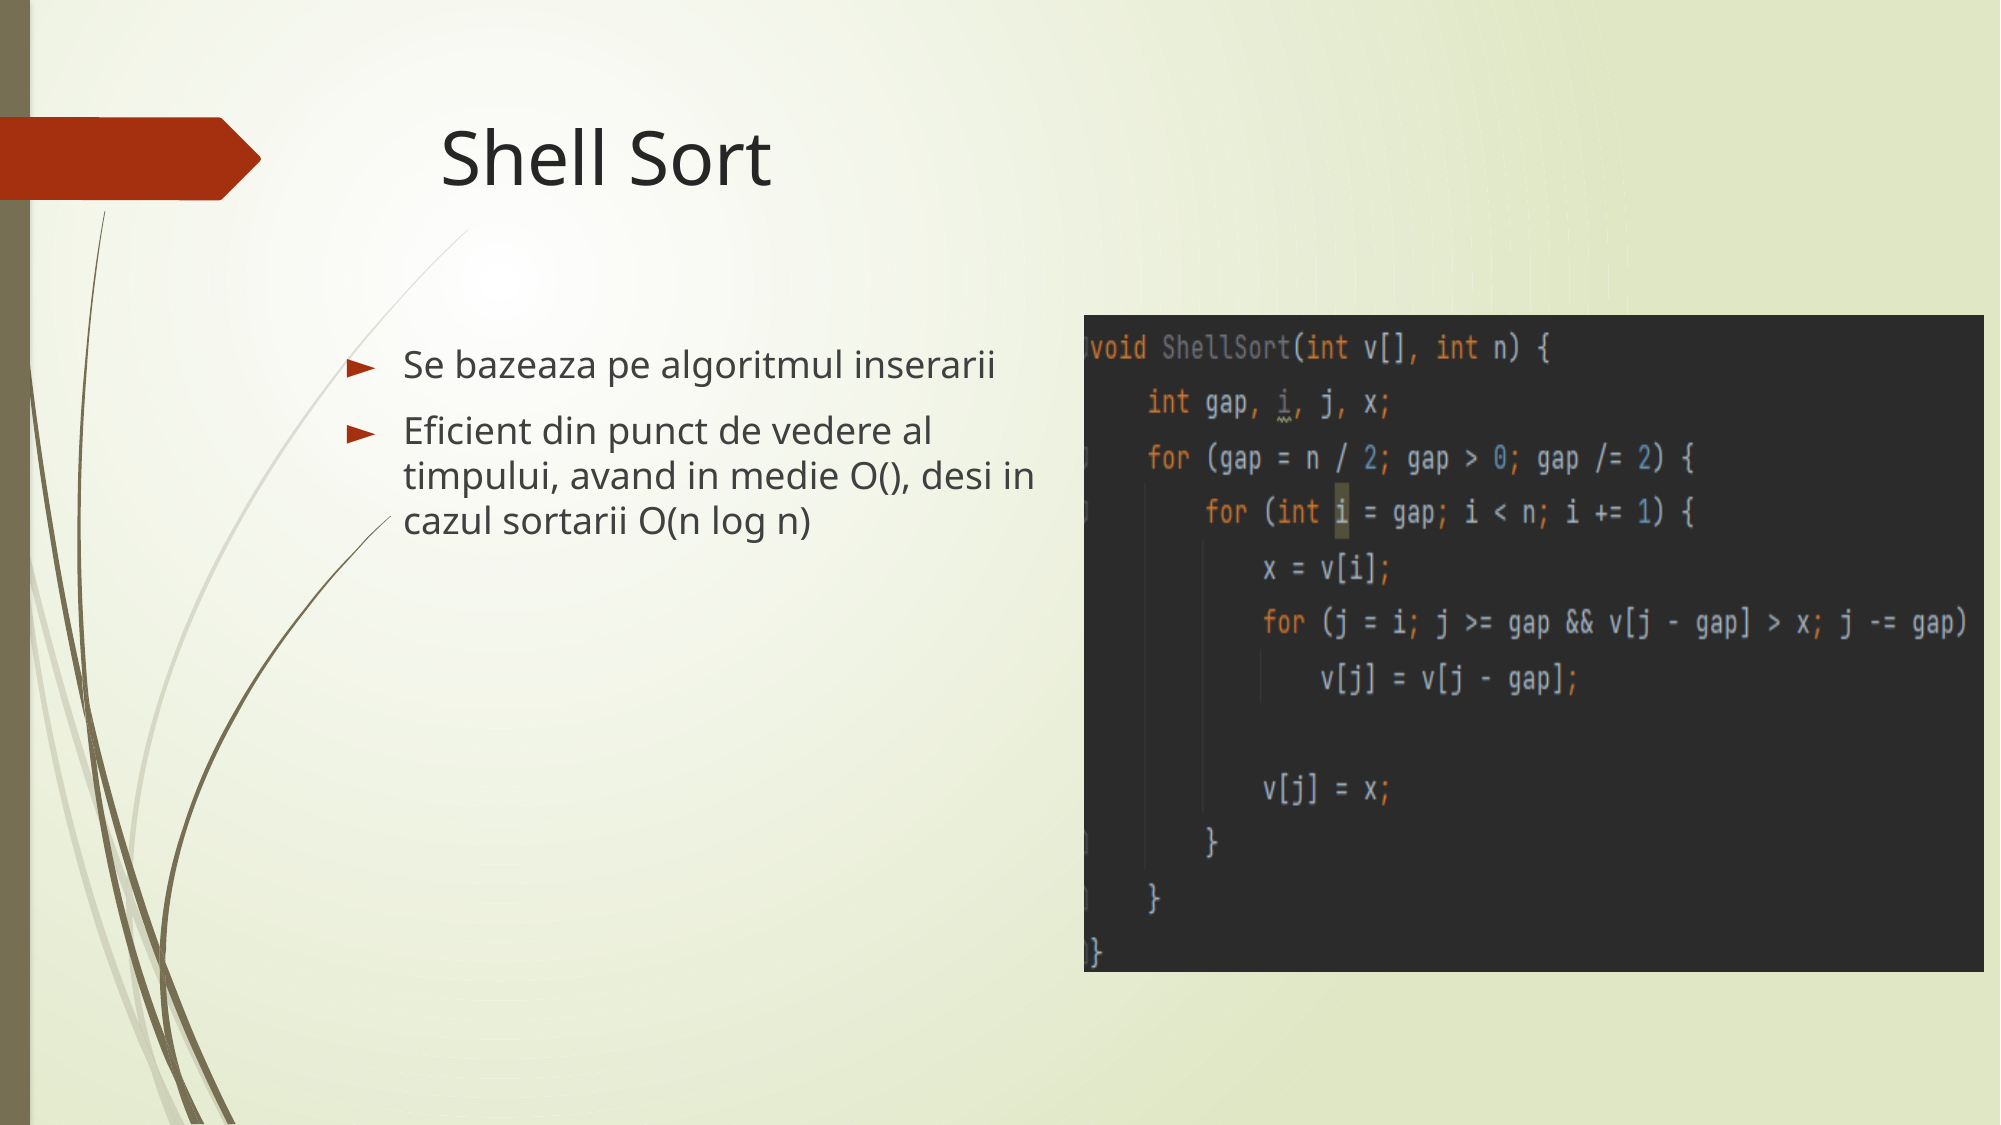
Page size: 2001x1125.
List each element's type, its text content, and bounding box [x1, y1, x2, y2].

title Shell Sort [425, 102, 1888, 313]
picture [1083, 315, 1984, 972]
